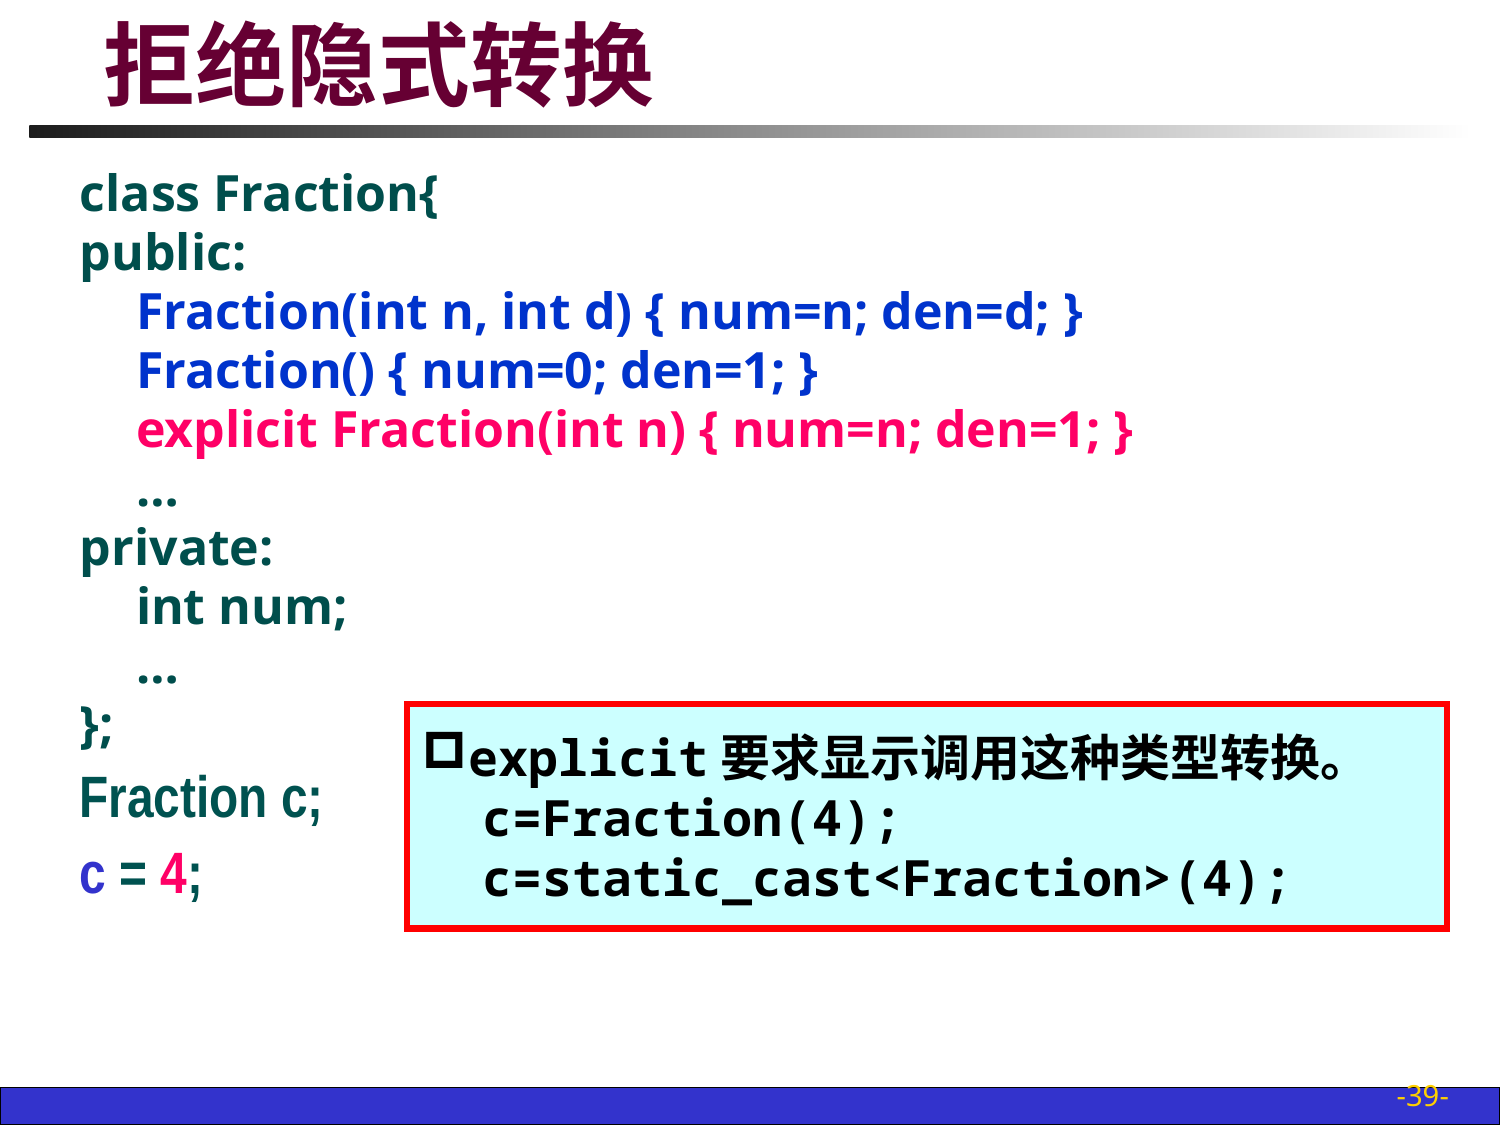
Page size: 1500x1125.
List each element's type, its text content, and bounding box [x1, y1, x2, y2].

list class Fraction{ public: Fraction(int n, int d) { num=n; den=d; } Fraction() { num=0; den=1; } explicit Fraction(int n) { num=n; den=1; } … private: int num; … }; Fraction c; c = 4; [64, 160, 1436, 1012]
slide_number -39- [1151, 1074, 1465, 1125]
text_box explicit要求显示调用这种类型转换。 c=Fraction(4); c=static_cast<Fraction>(4); [407, 704, 1447, 929]
title 拒绝隐式转换 [88, 18, 1398, 126]
